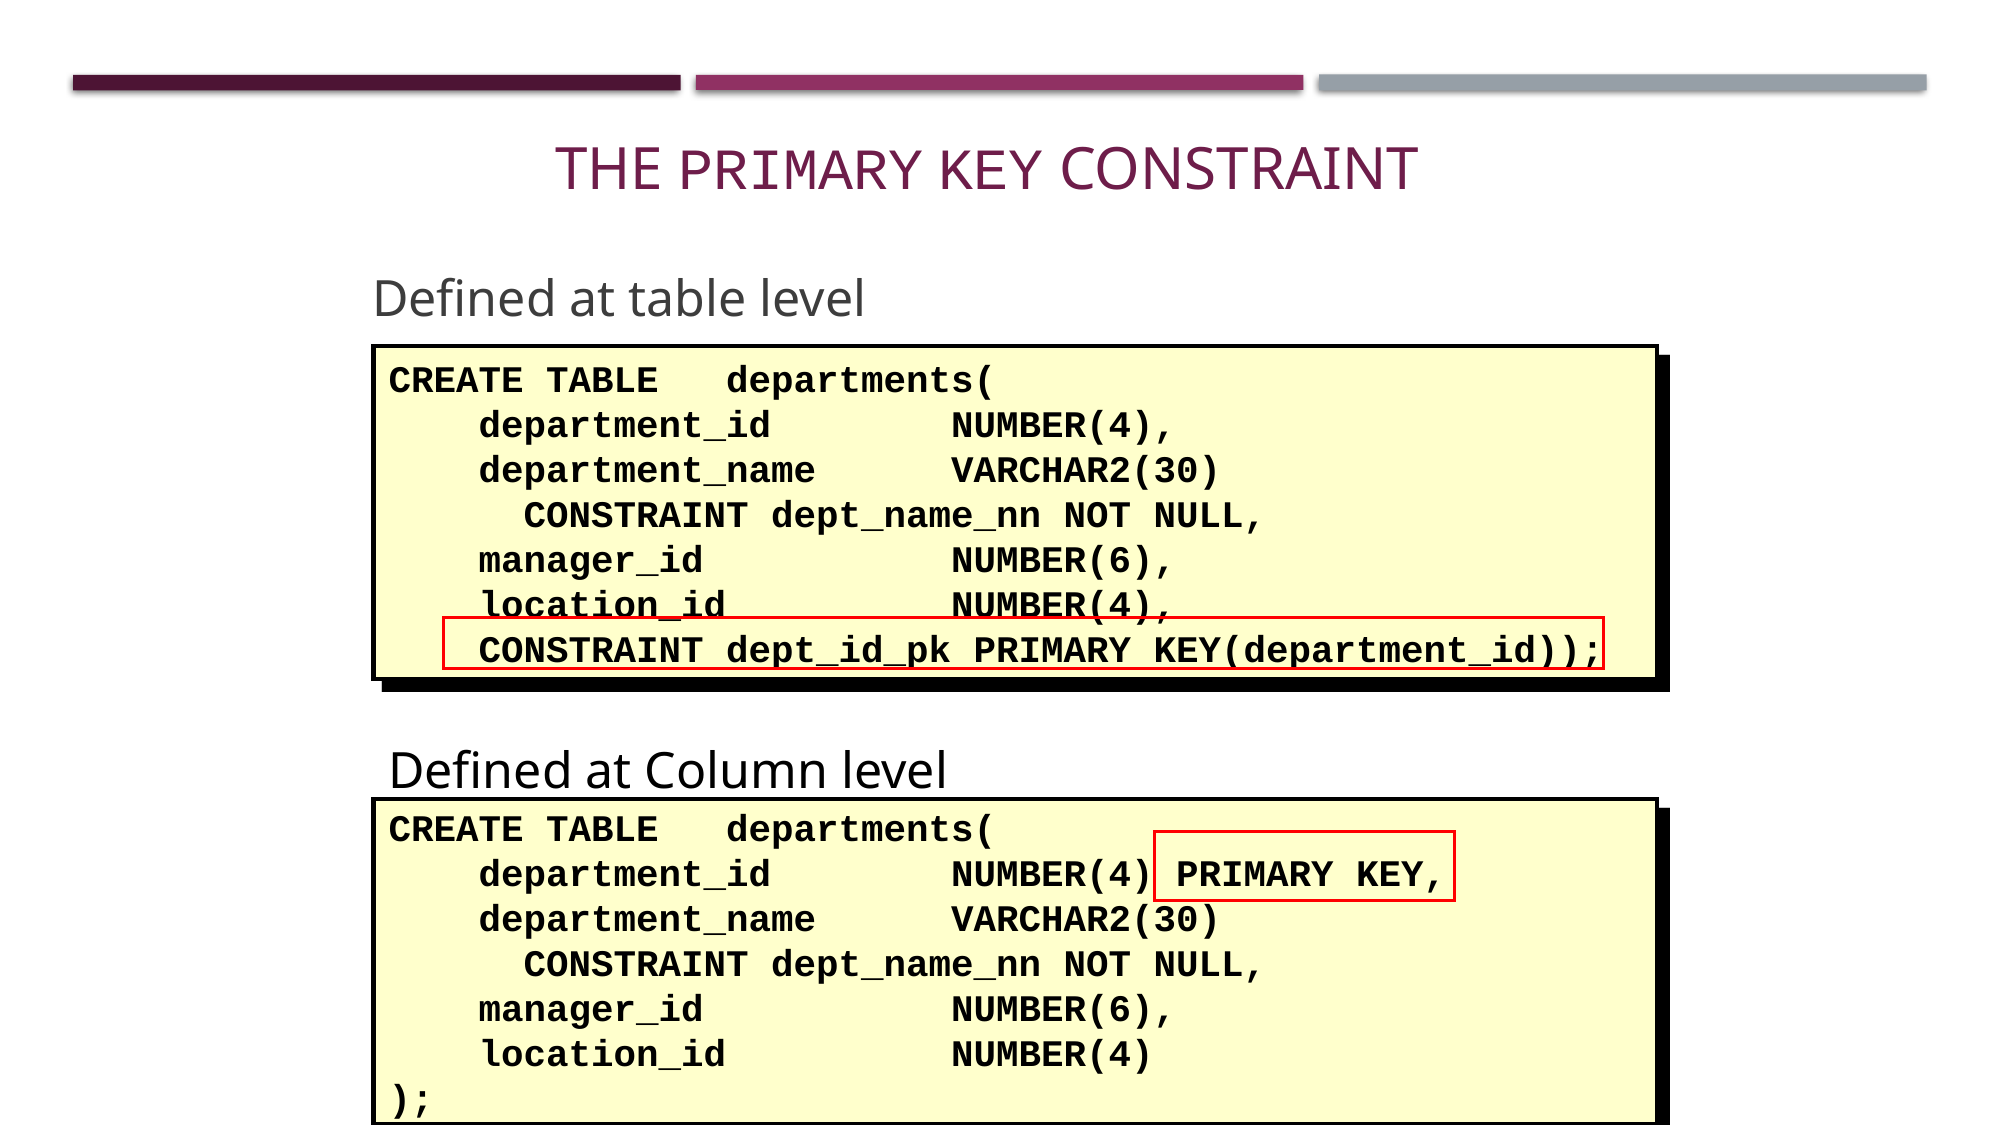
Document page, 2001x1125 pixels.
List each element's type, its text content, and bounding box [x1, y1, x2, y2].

text_box [373, 799, 1658, 1124]
text_box [373, 346, 1658, 680]
text_box Defined at Column level [373, 731, 1674, 799]
text_box [1154, 831, 1455, 901]
list Defined at table level [357, 262, 1658, 330]
title The PRIMARY KEY Constraint [540, 46, 1878, 210]
text_box CREATE TABLE departments( department_id NUMBER(4) PRIMARY KEY, department_name VARCHAR2(30) CONSTRAINT dept_name_nn NOT NULL, manager_id NUMBER(6), location_id NUMBER(4) ); [373, 823, 1604, 1099]
text_box [443, 617, 1604, 669]
text_box CREATE TABLE departments( department_id NUMBER(4), department_name VARCHAR2(30) CONSTRAINT dept_name_nn NOT NULL, manager_id NUMBER(6), location_id NUMBER(4), CONSTRAINT dept_id_pk PRIMARY KEY(department_id)); [373, 375, 1604, 651]
